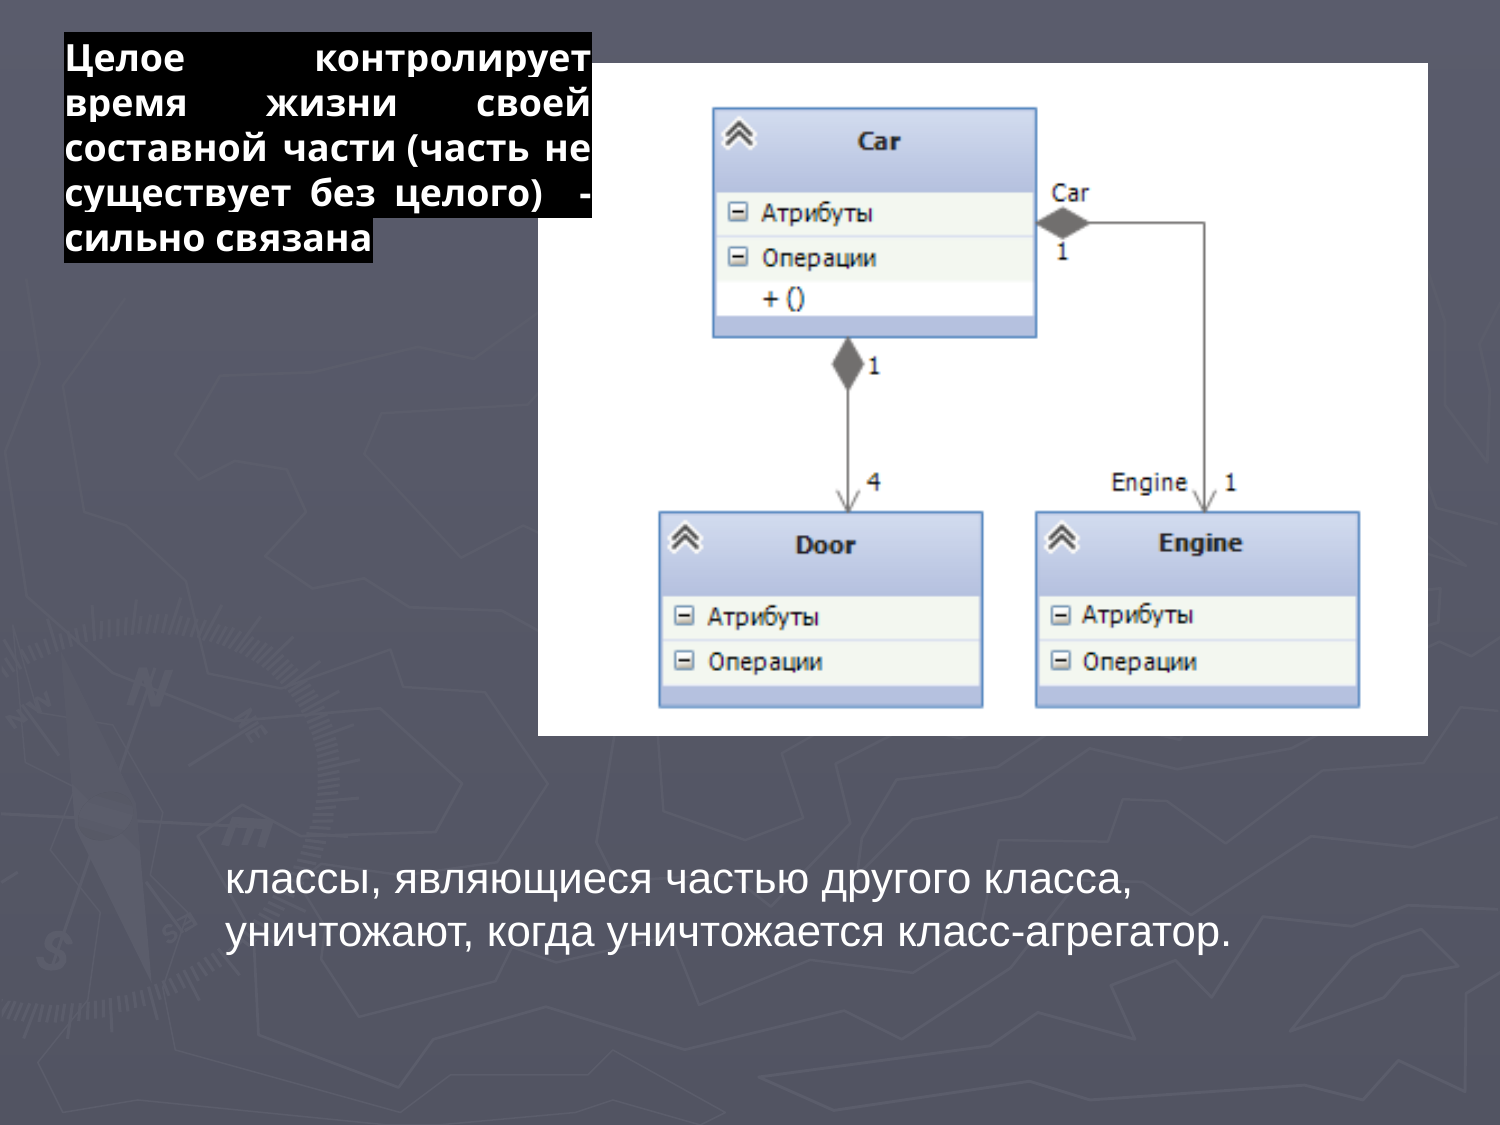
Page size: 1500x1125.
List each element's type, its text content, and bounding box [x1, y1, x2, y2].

text_box Целое контролирует время жизни своей составной части (часть не существует без целого) - сильно связана [49, 26, 607, 267]
text_box классы, являющиеся частью другого класса, уничтожают, когда уничтожается класс-агрегатор. [210, 834, 1255, 970]
picture [538, 63, 1428, 736]
